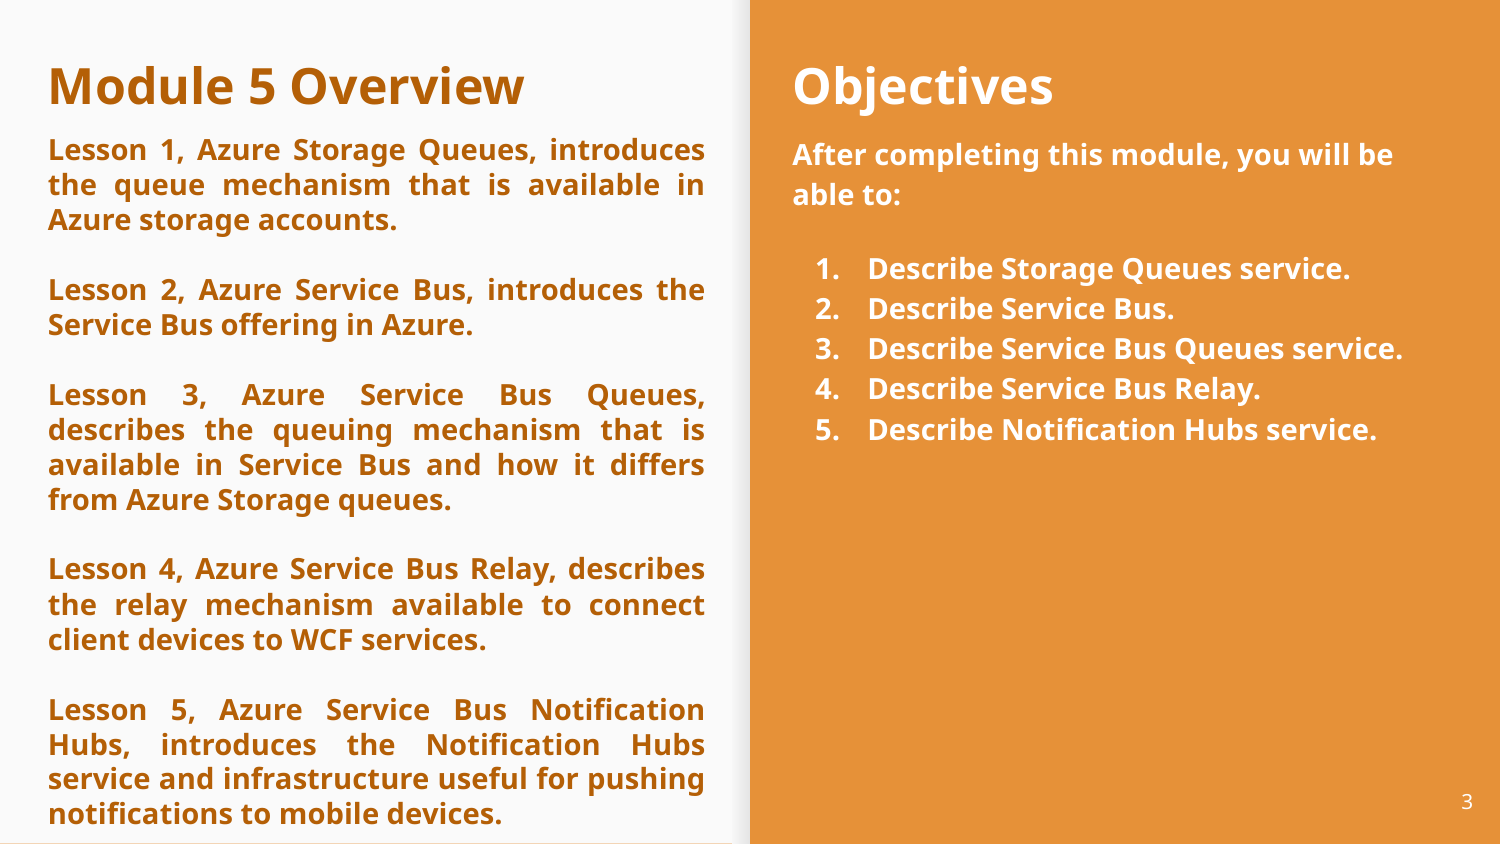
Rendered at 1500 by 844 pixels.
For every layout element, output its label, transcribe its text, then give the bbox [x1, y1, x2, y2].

title Module 5 Overview Lesson 1, Azure Storage Queues, introduces the queue mechanism that is available in Azure storage accounts. Lesson 2, Azure Service Bus, introduces the Service Bus offering in Azure. Lesson 3, Azure Service Bus Queues, describes the queuing mechanism that is available in Service Bus and how it differs from Azure Storage queues. Lesson 4, Azure Service Bus Relay, describes the relay mechanism available to connect client devices to WCF services. Lesson 5, Azure Service Bus Notification Hubs, introduces the Notification Hubs service and infrastructure useful for pushing notifications to mobile devices. [32, 15, 721, 819]
slide_number ‹#› [1398, 770, 1489, 835]
text_box Objectives After completing this module, you will be able to: Describe Storage Queues service. Describe Service Bus. Describe Service Bus Queues service. Describe Service Bus Relay. Describe Notification Hubs service. [777, 15, 1479, 819]
